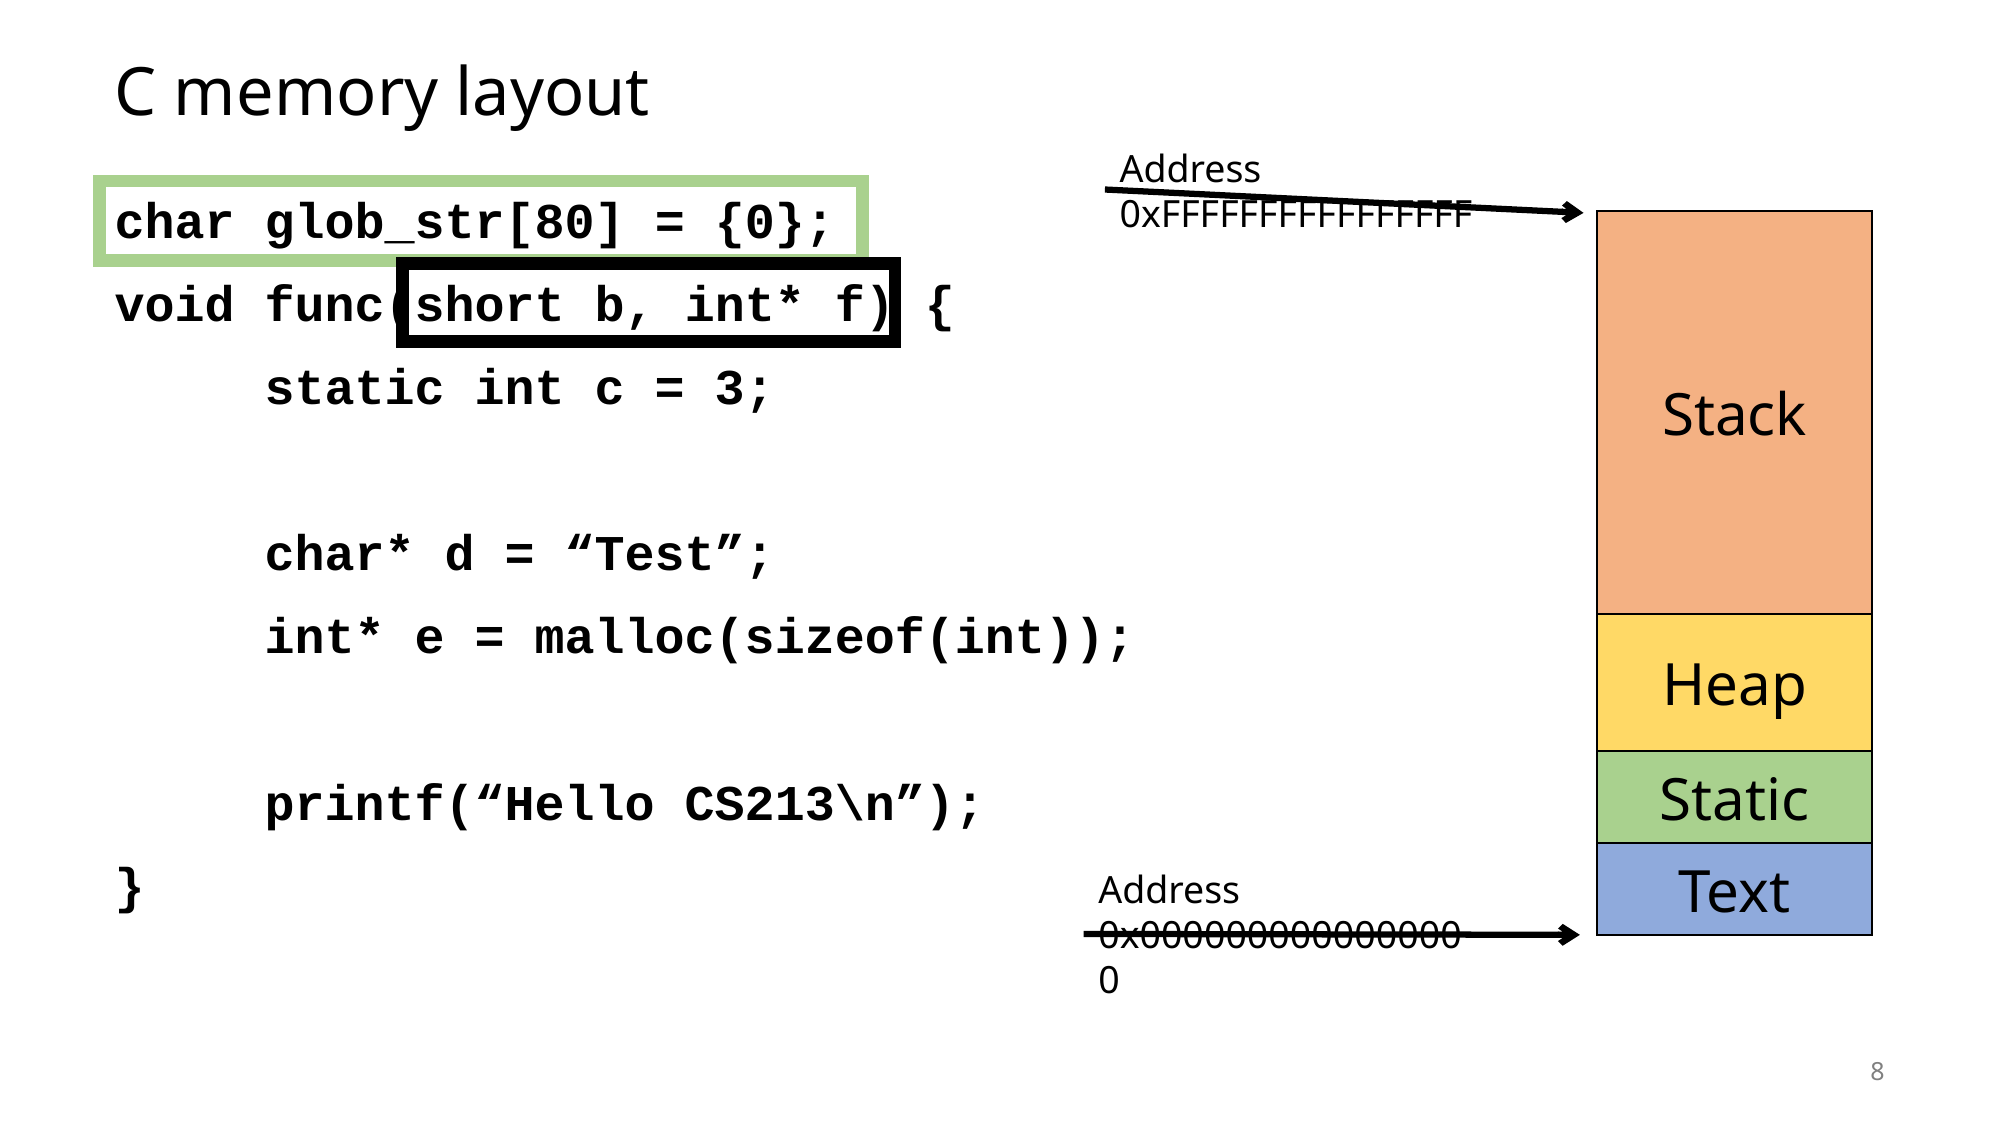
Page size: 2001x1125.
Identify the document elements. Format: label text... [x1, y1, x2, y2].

table_cell Text [1598, 844, 1871, 934]
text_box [1083, 859, 1580, 1011]
table_header Stack [1598, 212, 1871, 613]
slide_number 8 [1749, 1042, 1900, 1103]
title C memory layout [99, 37, 1900, 150]
table_cell Heap [1598, 615, 1871, 750]
text_box [99, 180, 863, 261]
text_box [1104, 137, 1584, 289]
list char glob_str[80] = {0}; void func(short b, int* f) { static int c = 3; char* d = “Test”; int* e = malloc(sizeof(int)); printf(“Hello CS213\n”); } [99, 187, 1180, 1013]
table_cell Static [1598, 752, 1871, 842]
text_box [401, 263, 896, 343]
